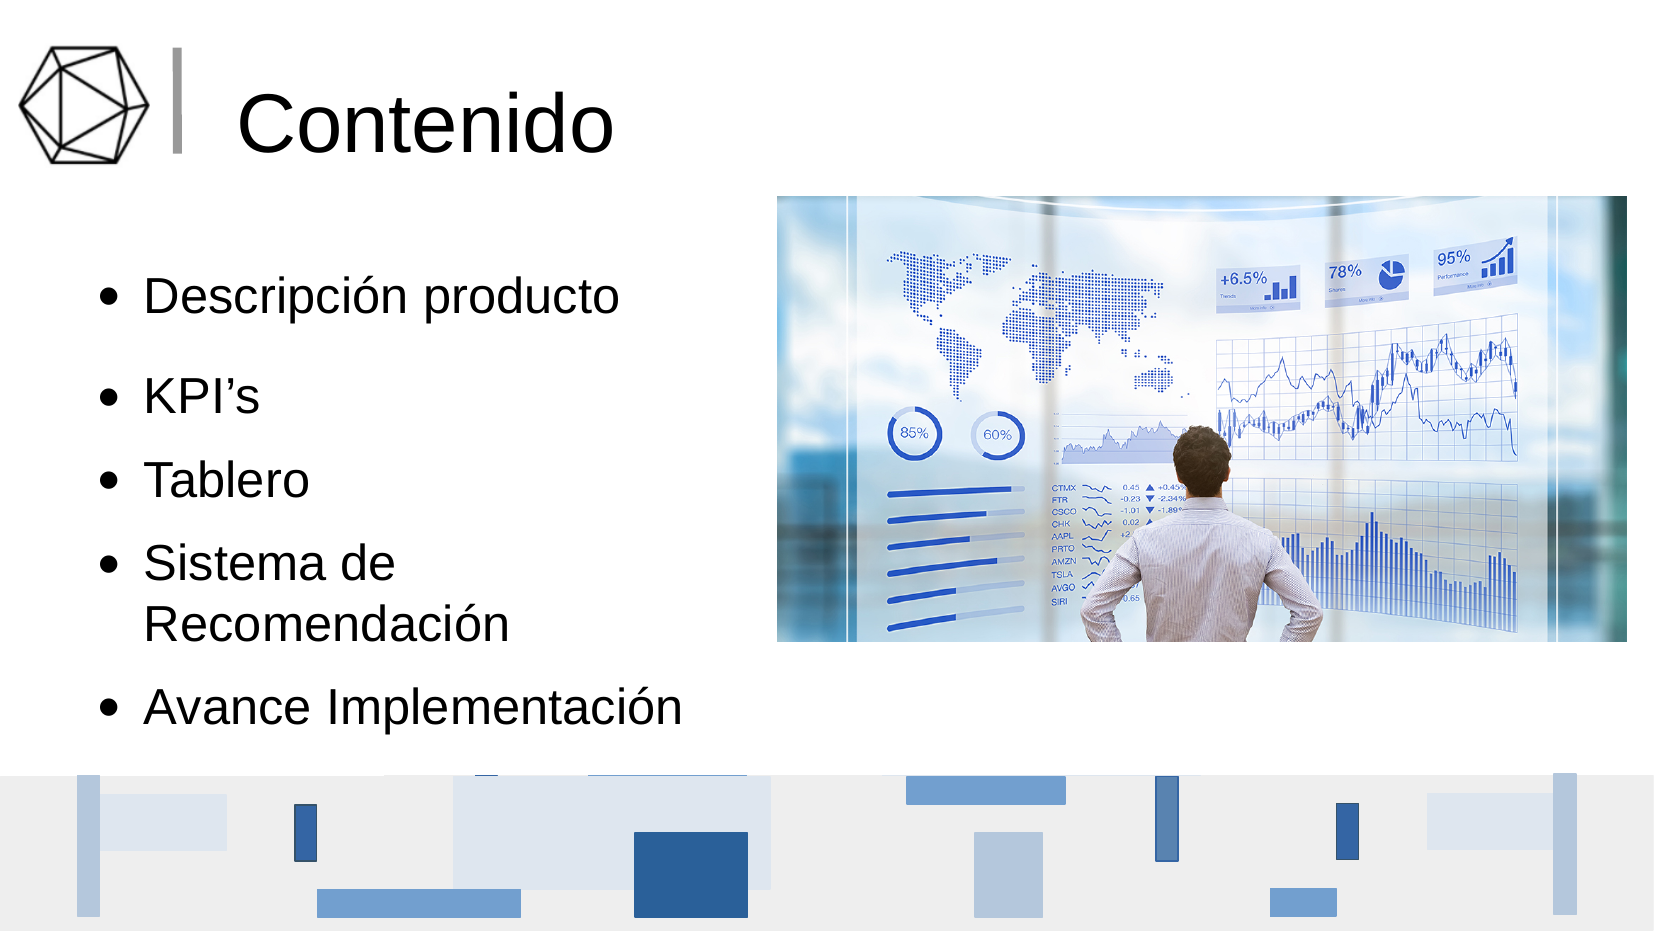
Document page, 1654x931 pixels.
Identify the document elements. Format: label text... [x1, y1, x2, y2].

picture [18, 38, 150, 177]
list Descripción producto KPI’s Tablero Sistema de Recomendación Avance Implementación [76, 201, 803, 738]
picture [777, 196, 1627, 643]
title Contenido [236, 41, 1565, 197]
